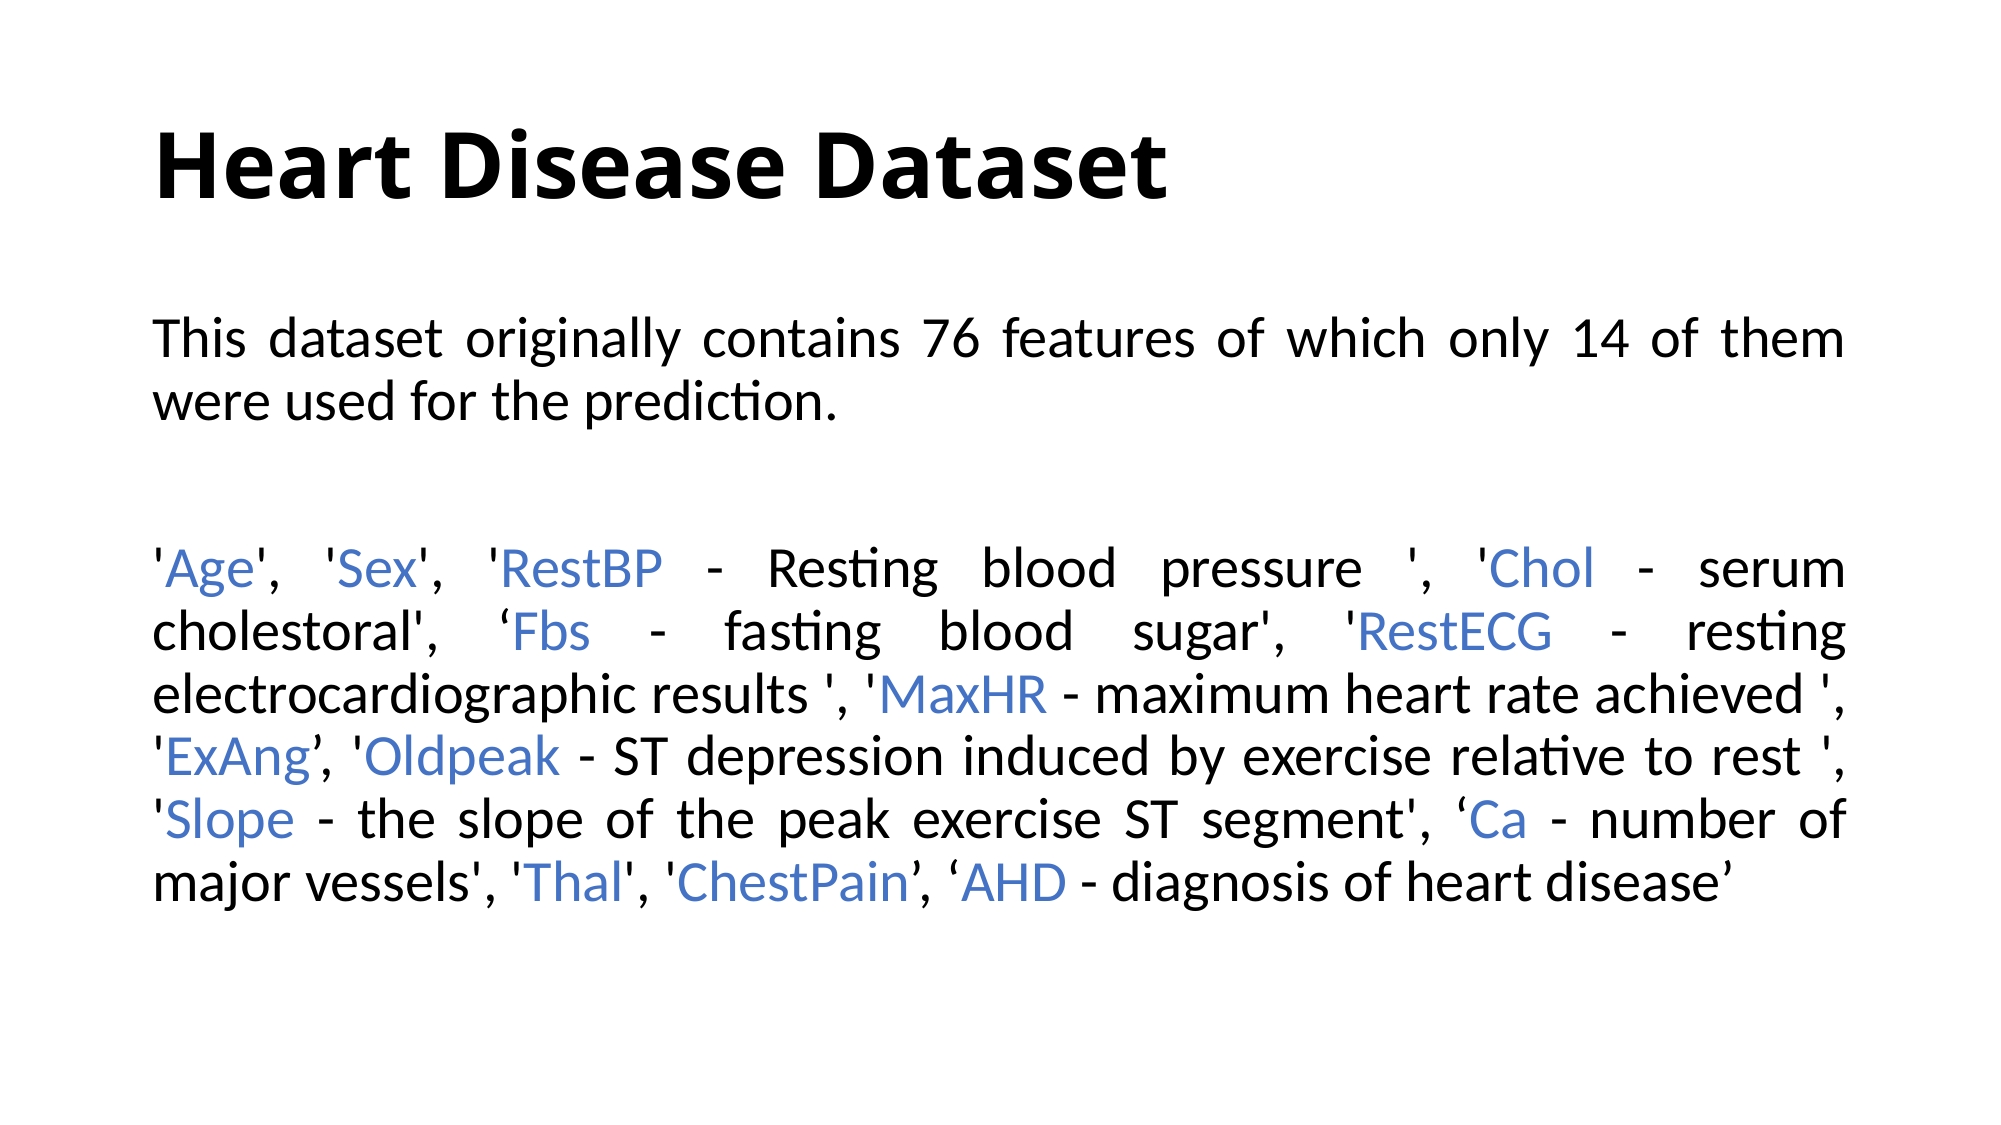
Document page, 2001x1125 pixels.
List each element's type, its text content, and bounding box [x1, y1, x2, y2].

title Heart Disease Dataset [137, 59, 1863, 278]
list This dataset originally contains 76 features of which only 14 of them were used for the prediction. 'Age', 'Sex', 'RestBP - Resting blood pressure ', 'Chol - serum cholestoral', ‘Fbs - fasting blood sugar', 'RestECG - resting electrocardiographic results ', 'MaxHR - maximum heart rate achieved ', 'ExAng’, 'Oldpeak - ST depression induced by exercise relative to rest ', 'Slope - the slope of the peak exercise ST segment', ‘Ca - number of major vessels', 'Thal', 'ChestPain’, ‘AHD - diagnosis of heart disease’ [137, 299, 1863, 1014]
